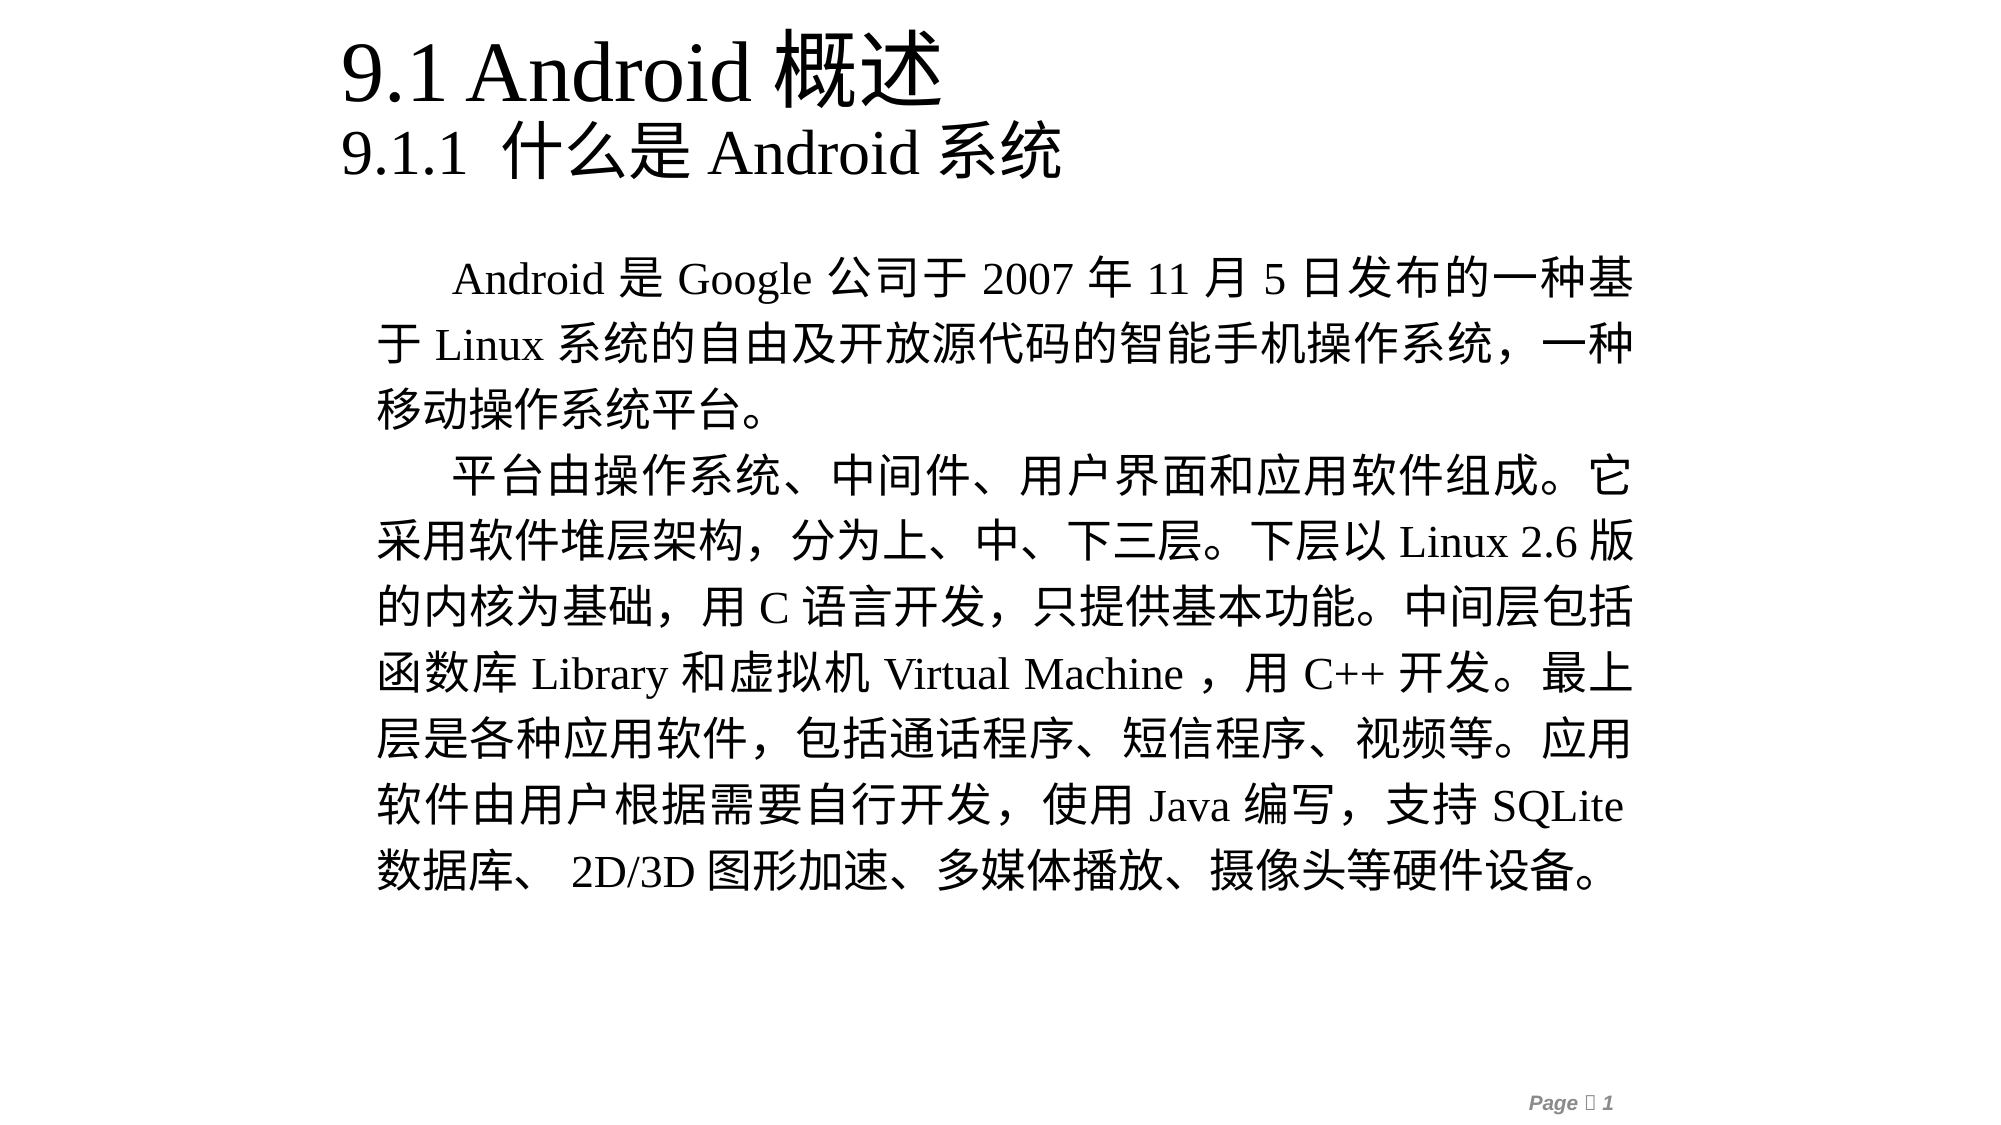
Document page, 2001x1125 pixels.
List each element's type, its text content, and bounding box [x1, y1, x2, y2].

slide_number Page  [1513, 1085, 1750, 1118]
title 9.1 Android概述 9.1.1 什么是Android系统 [326, 19, 1520, 197]
text_box Android是Google公司于2007年11月5日发布的一种基于Linux系统的自由及开放源代码的智能手机操作系统，一种移动操作系统平台。 平台由操作系统、中间件、用户界面和应用软件组成。它采用软件堆层架构，分为上、中、下三层。下层以Linux 2.6版的内核为基础，用C语言开发，只提供基本功能。中间层包括函数库Library和虚拟机Virtual Machine，用C++开发。最上层是各种应用软件，包括通话程序、短信程序、视频等。应用软件由用户根据需要自行开发，使用Java编写，支持SQLite数据库、2D/3D图形加速、多媒体播放、摄像头等硬件设备。 [362, 229, 1650, 905]
